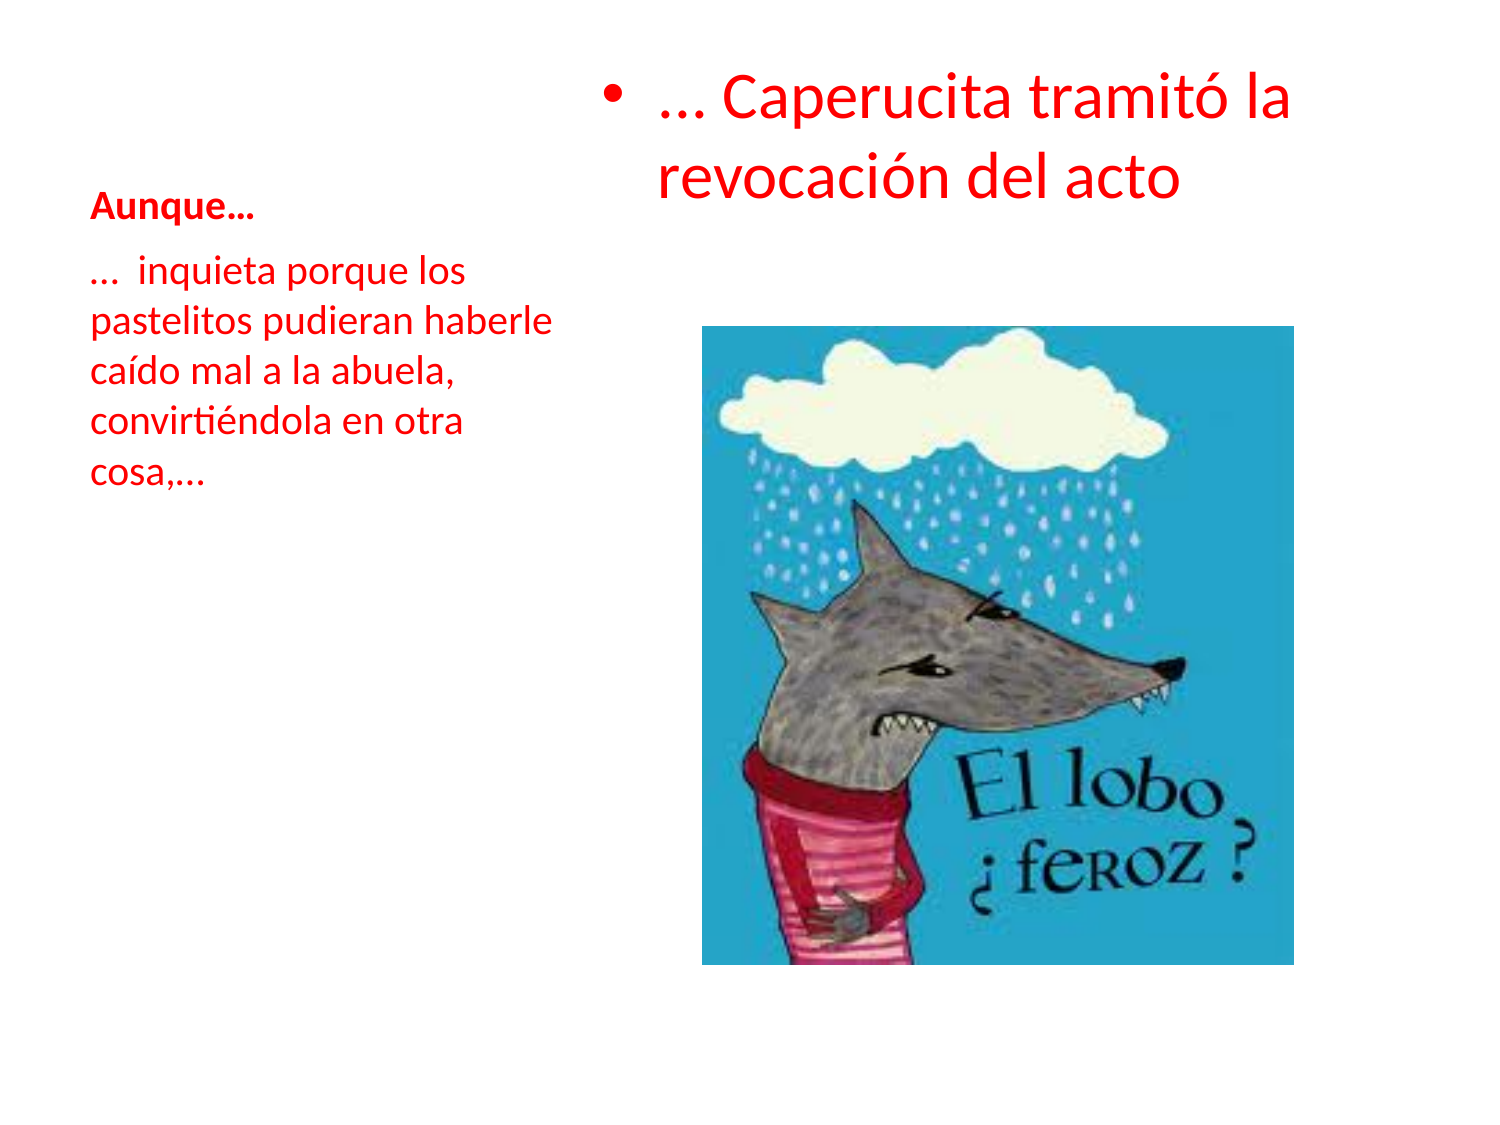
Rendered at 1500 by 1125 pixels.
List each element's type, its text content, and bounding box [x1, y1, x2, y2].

title Aunque… [75, 44, 569, 235]
picture [702, 326, 1294, 965]
list … inquieta porque los pastelitos pudieran haberle caído mal a la abuela, convirtiéndola en otra cosa,… [75, 235, 569, 1005]
list ... Caperucita tramitó la revocación del acto [586, 44, 1425, 1005]
